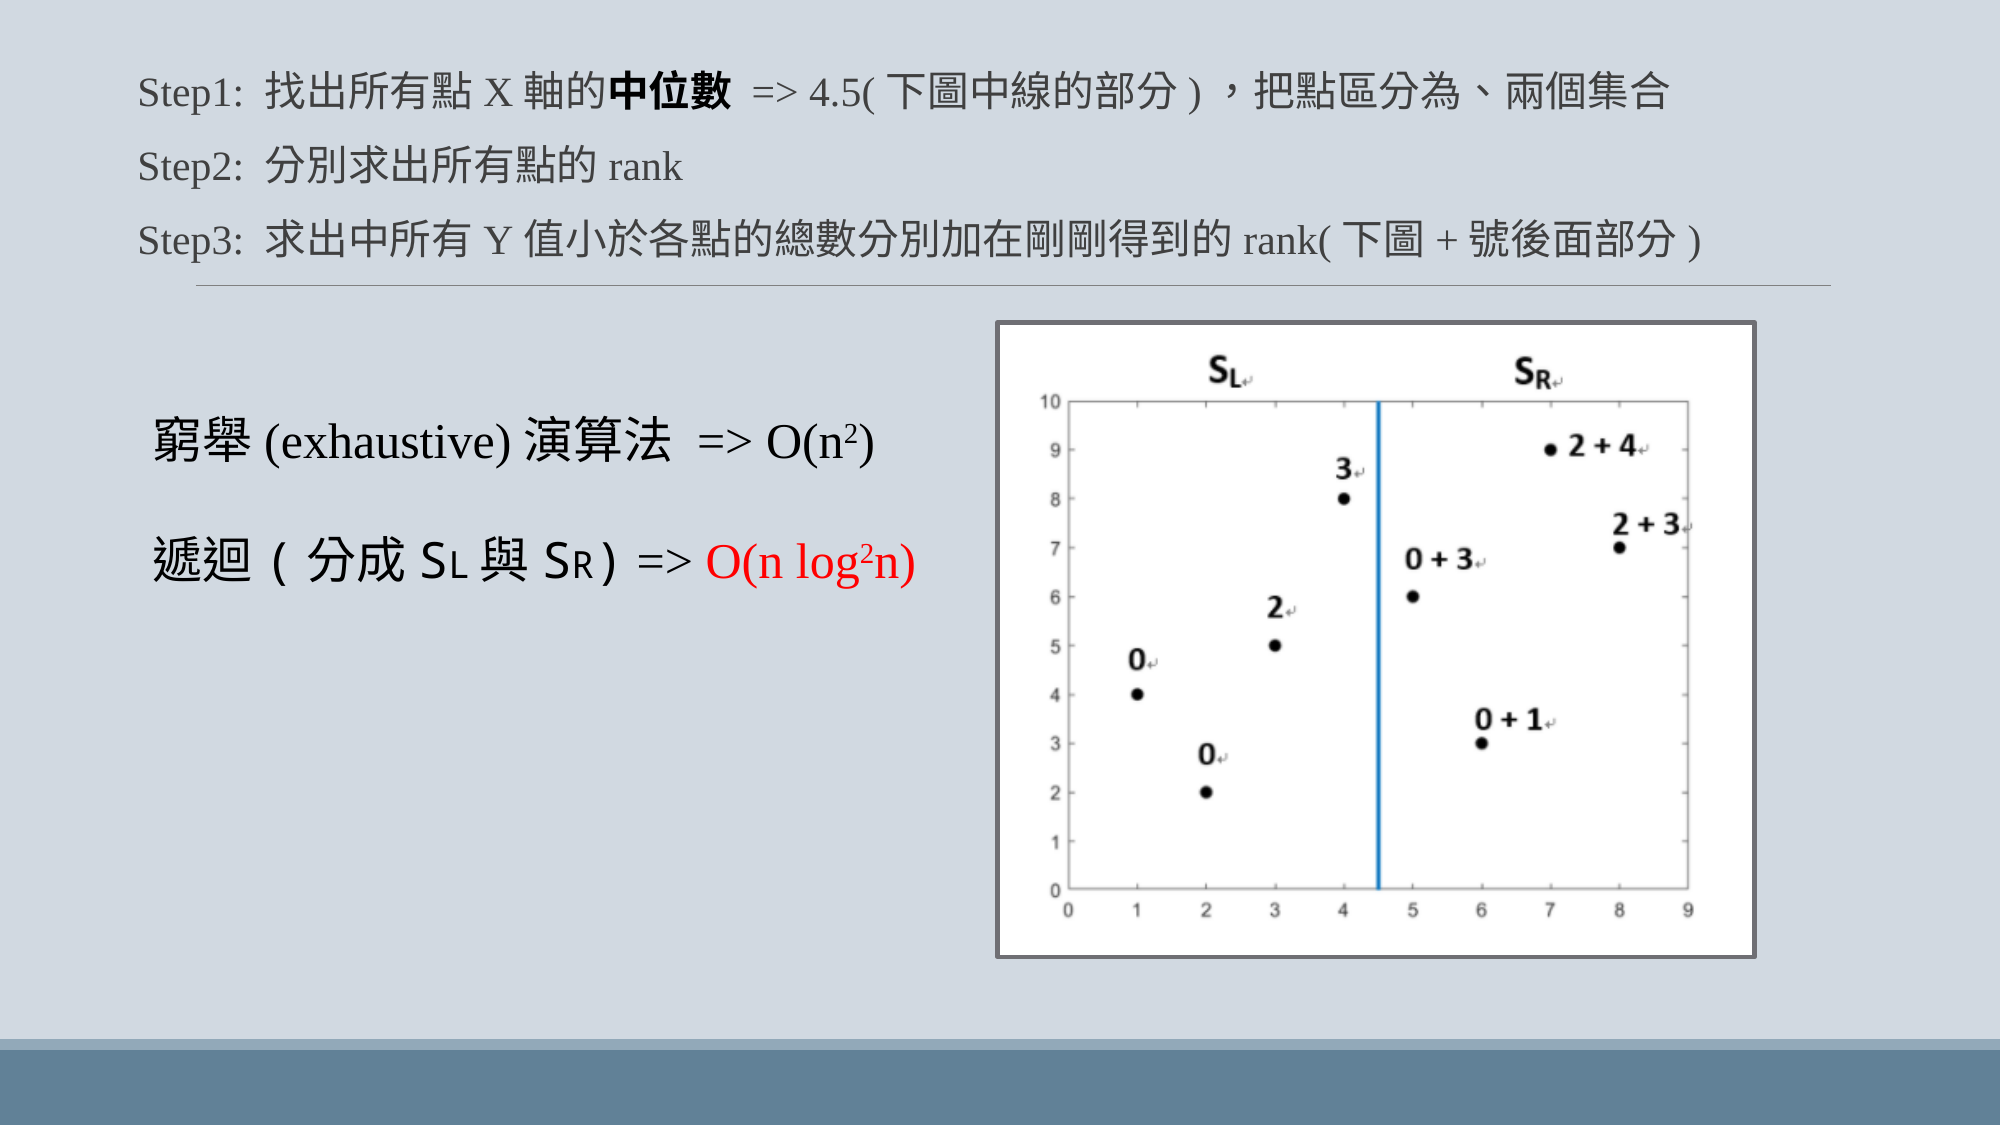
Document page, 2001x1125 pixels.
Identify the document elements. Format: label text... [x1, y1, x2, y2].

text_box 窮舉(exhaustive)演算法 => O(n2) 遞迴(分成SL與SR) => O(n log2n) [137, 401, 933, 596]
picture [999, 324, 1753, 955]
